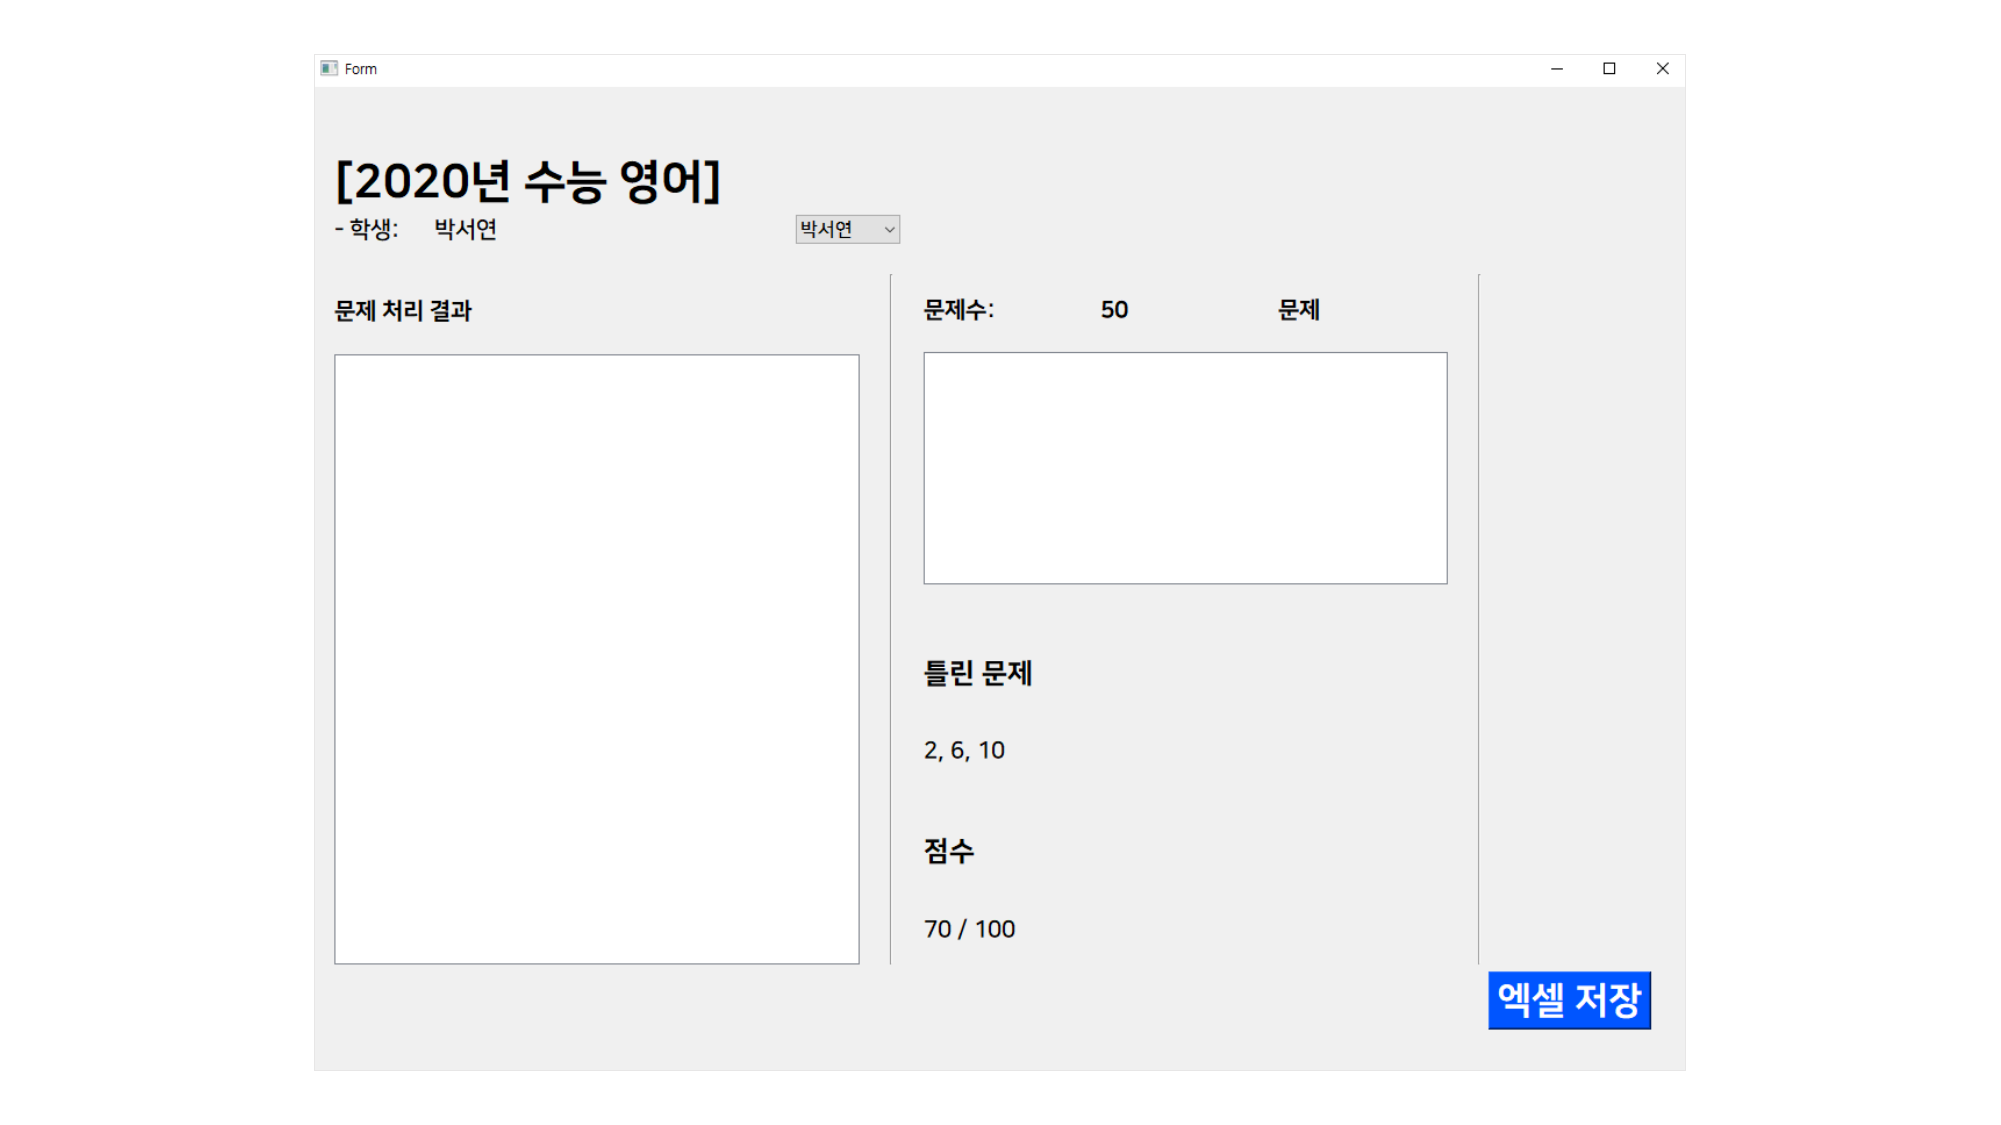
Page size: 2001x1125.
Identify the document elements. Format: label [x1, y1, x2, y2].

picture [314, 54, 1686, 1071]
